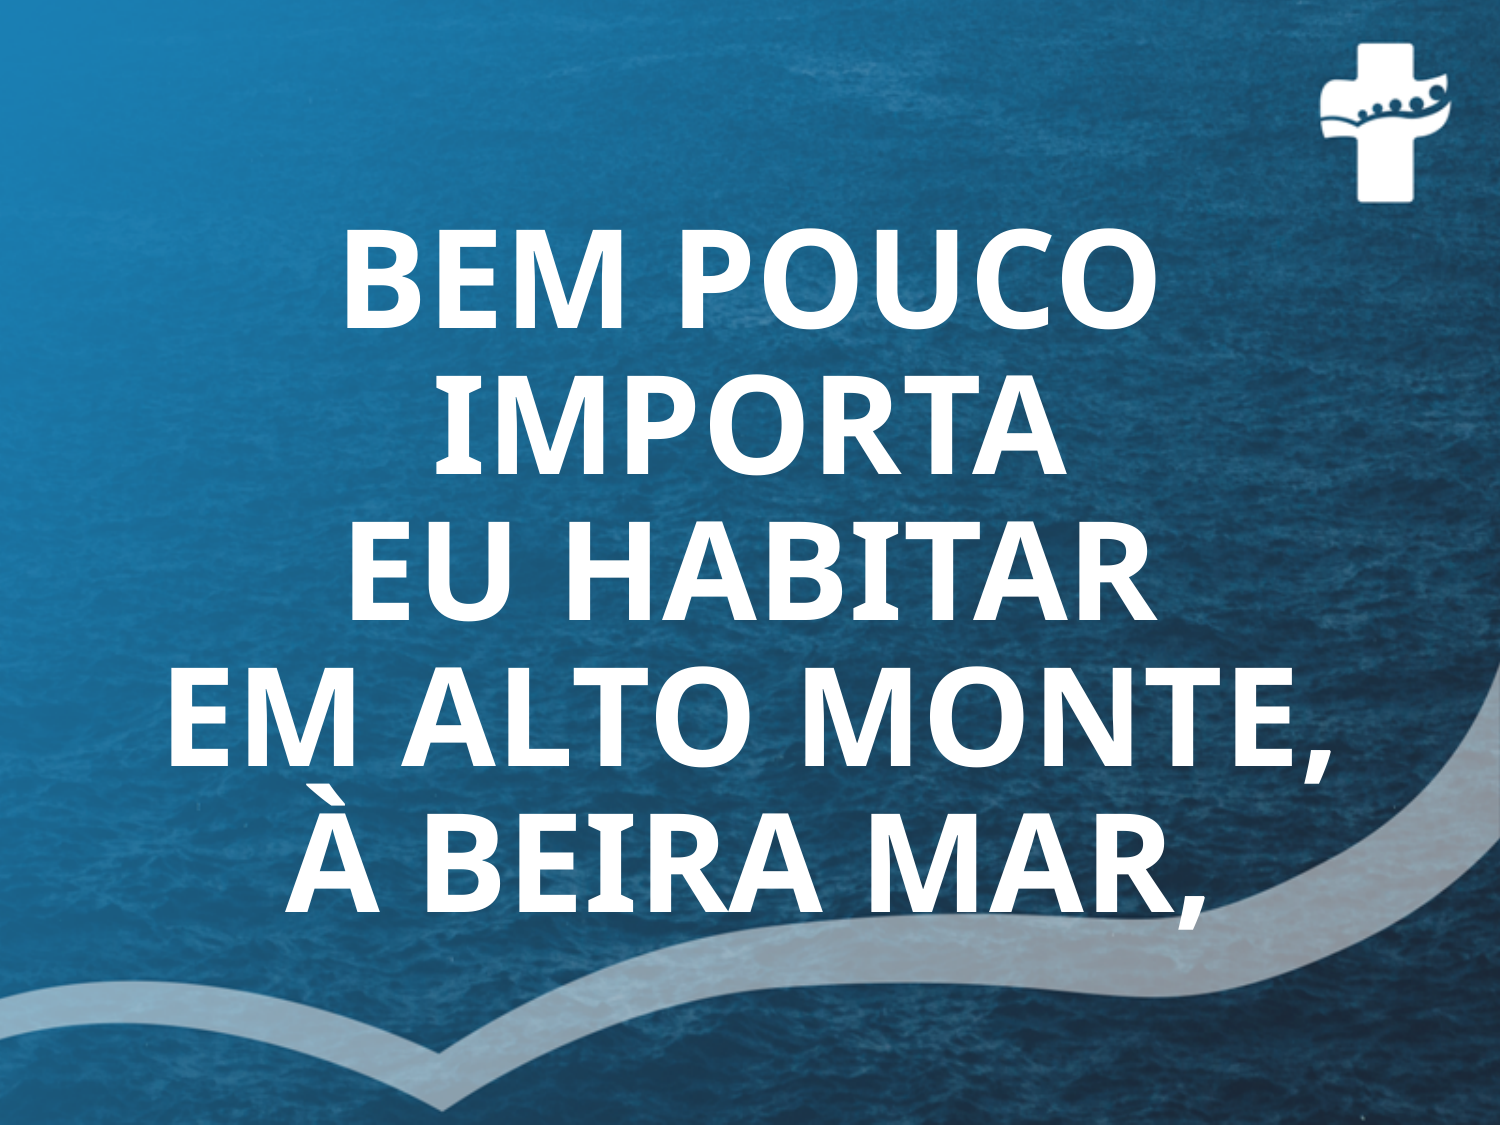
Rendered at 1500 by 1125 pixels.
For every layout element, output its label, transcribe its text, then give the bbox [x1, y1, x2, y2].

picture [0, 670, 1500, 1125]
title BEM POUCO IMPORTA EU HABITAR EM ALTO MONTE, À BEIRA MAR, [0, 481, 1500, 670]
picture [0, 0, 1500, 481]
